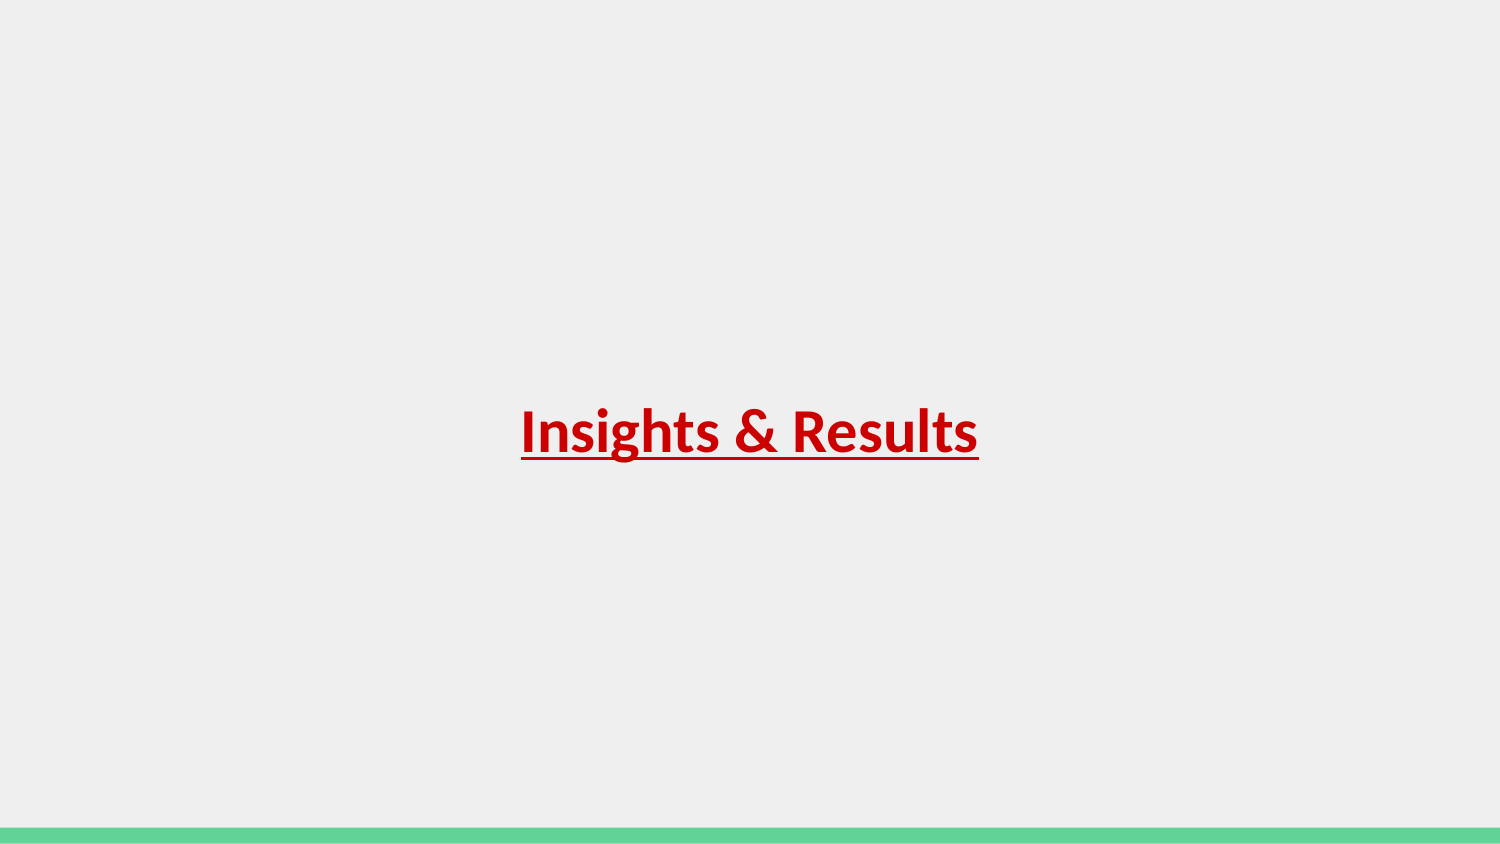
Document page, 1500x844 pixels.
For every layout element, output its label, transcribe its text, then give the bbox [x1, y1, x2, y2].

title Insights & Results [134, 375, 1366, 469]
